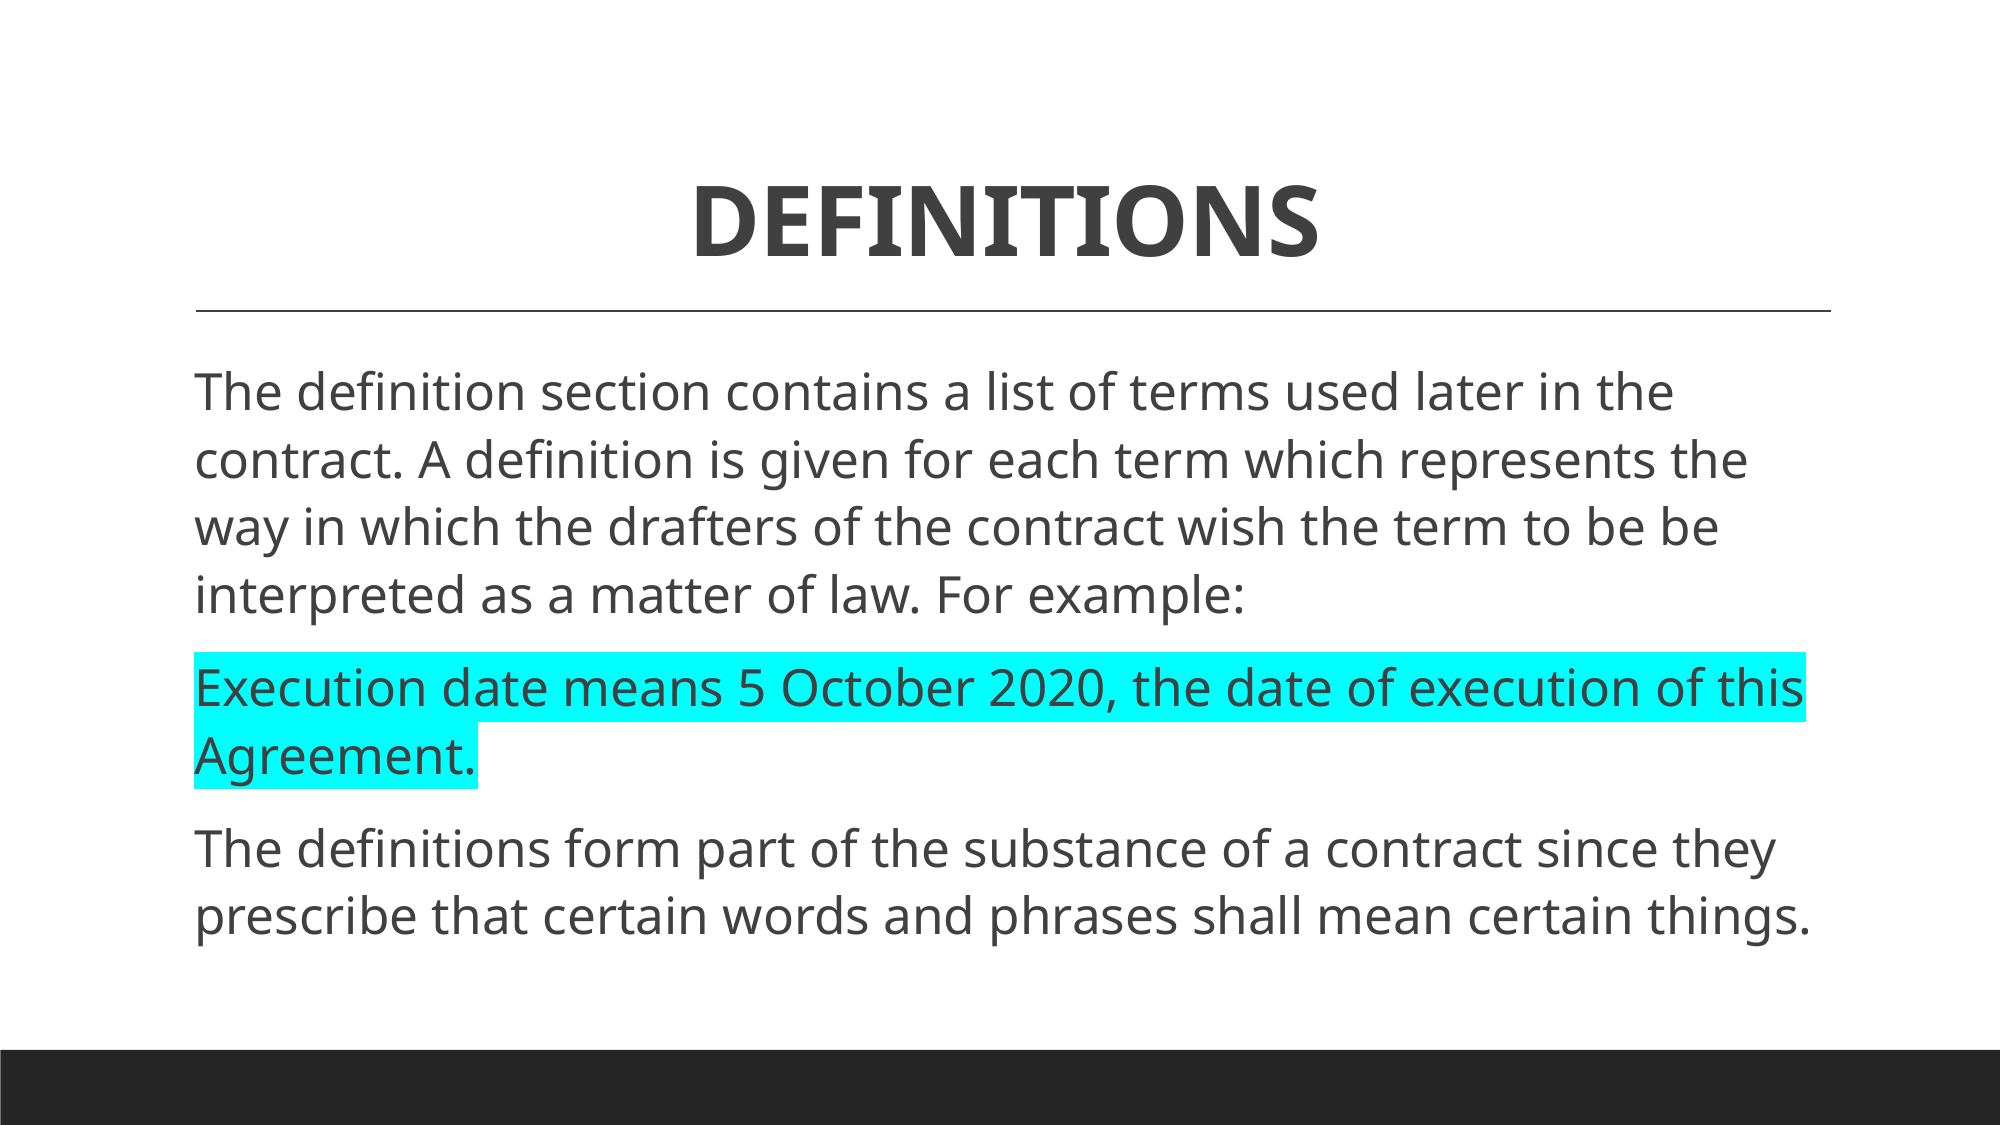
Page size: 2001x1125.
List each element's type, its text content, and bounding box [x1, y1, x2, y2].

list The definition section contains a list of terms used later in the contract. A definition is given for each term which represents the way in which the drafters of the contract wish the term to be be interpreted as a matter of law. For example: Execution date means 5 October 2020, the date of execution of this Agreement. The definitions form part of the substance of a contract since they prescribe that certain words and phrases shall mean certain things. [180, 345, 1830, 963]
title DEFINITIONS [180, 47, 1830, 285]
